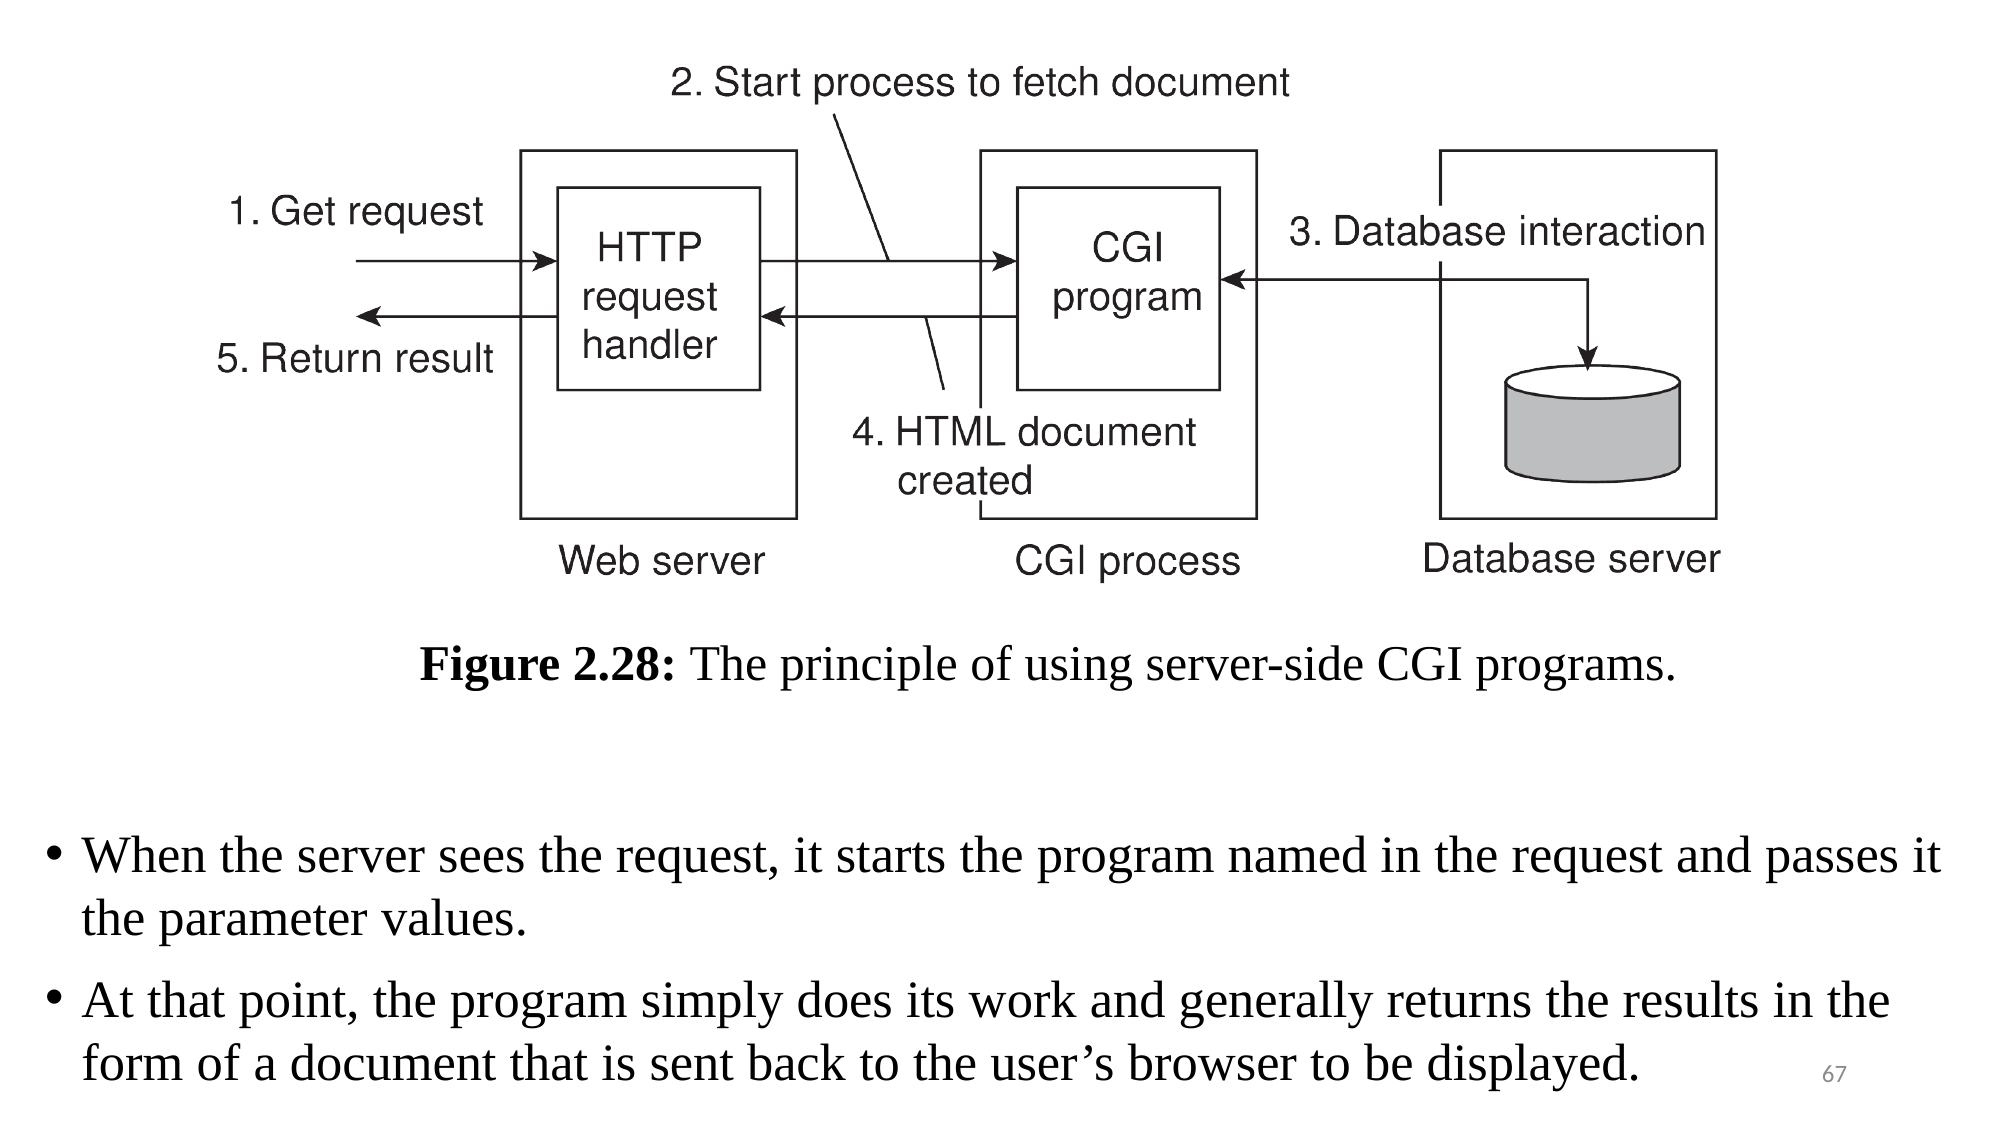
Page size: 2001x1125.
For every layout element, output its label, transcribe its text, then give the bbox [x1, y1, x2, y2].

text_box Figure 2.28: The principle of using server-side CGI programs. [404, 622, 1693, 698]
picture [214, 52, 1721, 585]
slide_number 67 [1412, 1042, 1863, 1103]
list When the server sees the request, it starts the program named in the request and passes it the parameter values. At that point, the program simply does its work and generally returns the results in the form of a document that is sent back to the user’s browser to be displayed. [30, 13, 1974, 1105]
